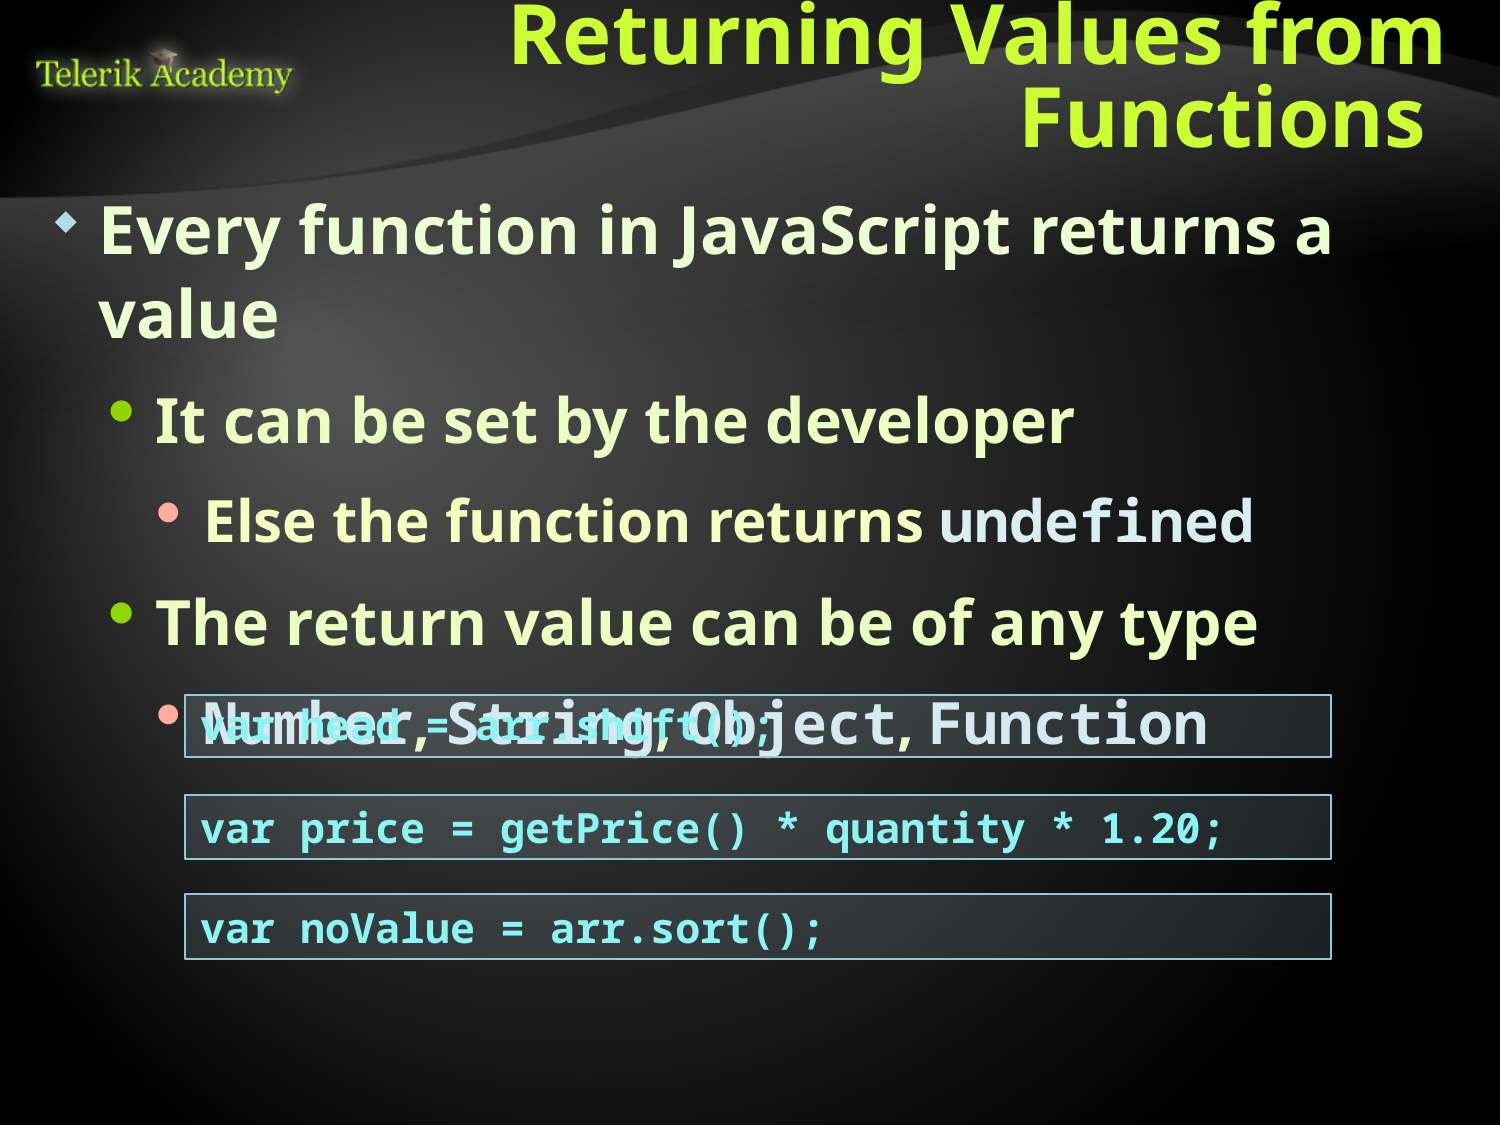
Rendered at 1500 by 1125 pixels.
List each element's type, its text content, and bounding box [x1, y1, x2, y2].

text_box var noValue = arr.sort(); [185, 894, 1332, 959]
text_box var price = getPrice() * quantity * 1.20; [185, 794, 1332, 860]
picture [0, 0, 1500, 1125]
list Every function in JavaScript returns a value It can be set by the developer Else the function returns undefined The return value can be of any type Number, String, Object, Function [37, 176, 1463, 830]
text_box var head = arr.shift(); [185, 695, 1332, 758]
title Returning Values from Functions [300, 12, 1463, 150]
